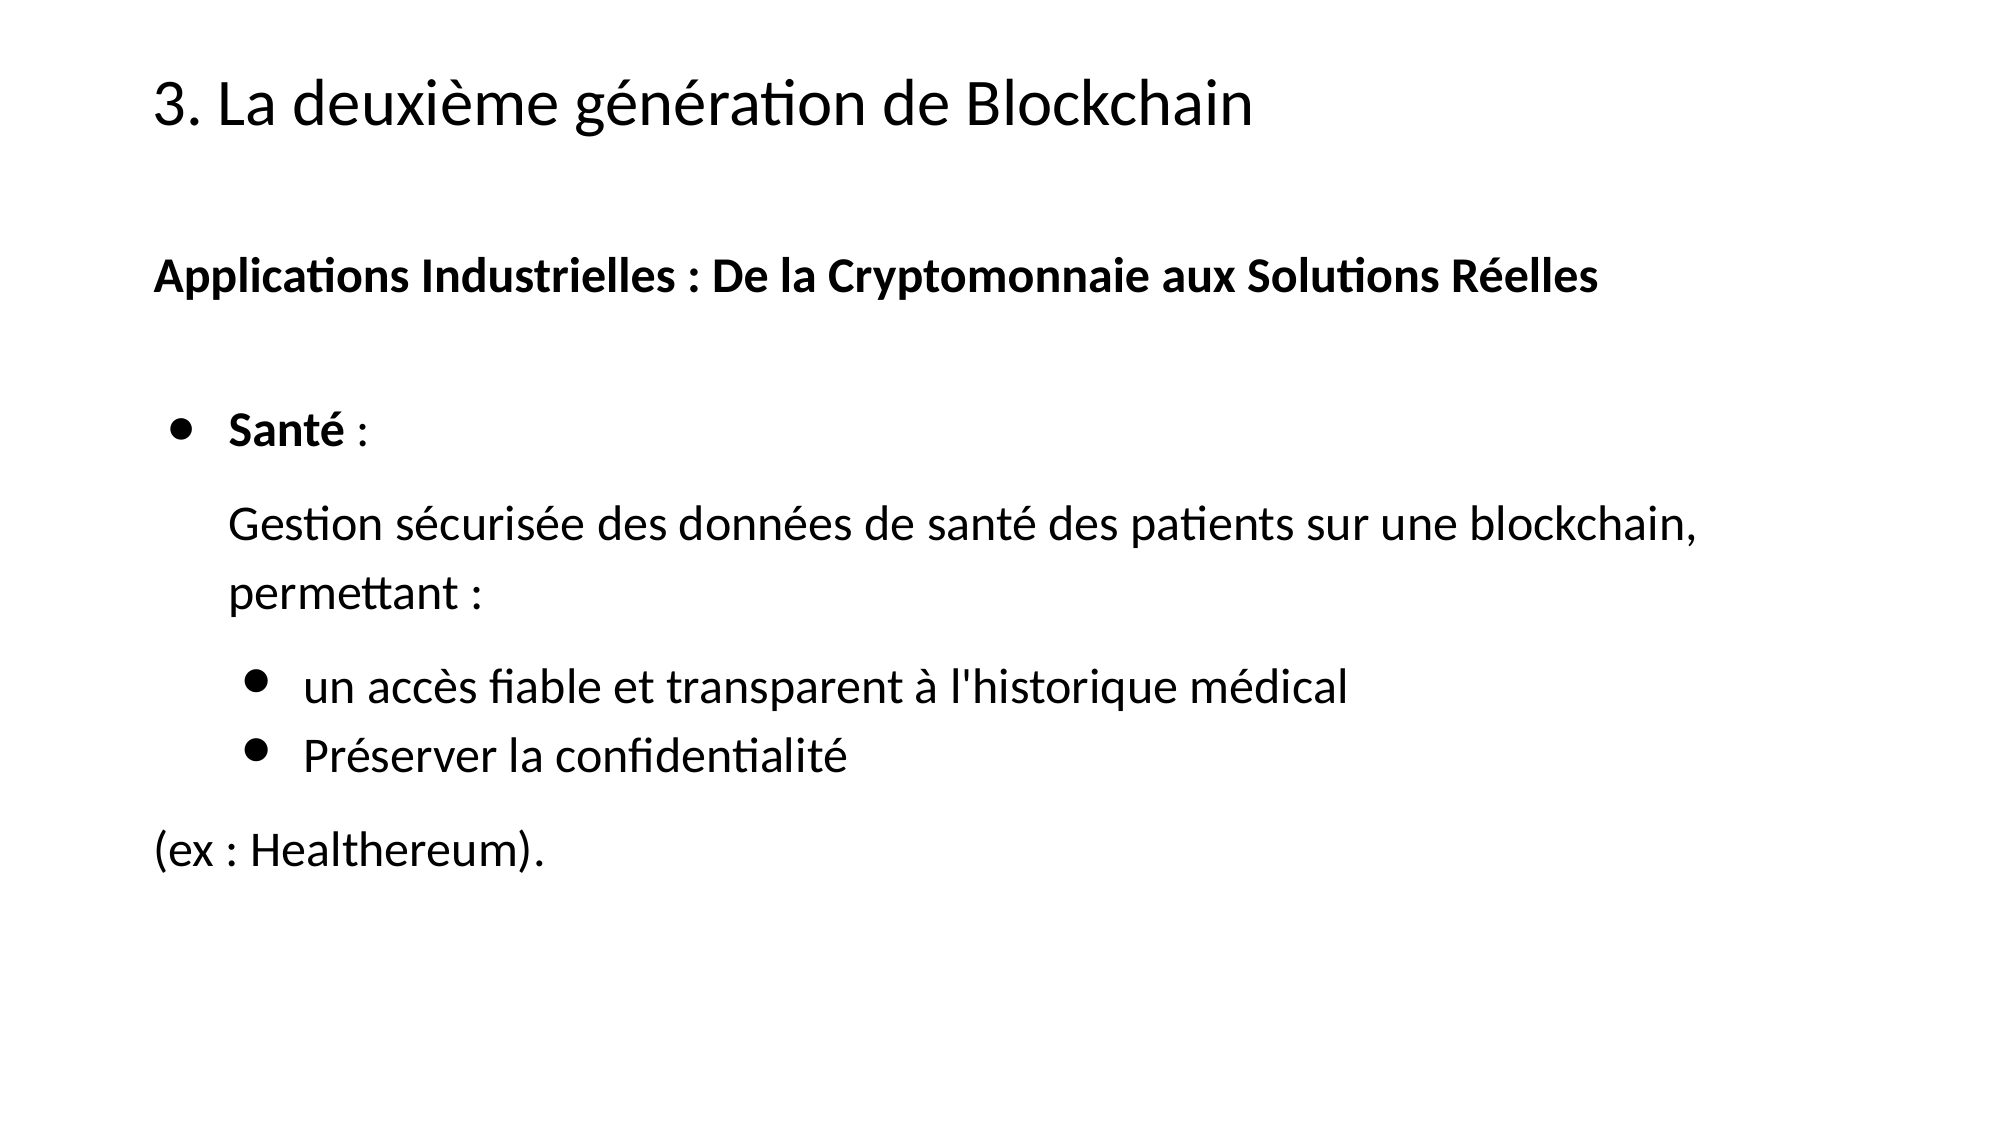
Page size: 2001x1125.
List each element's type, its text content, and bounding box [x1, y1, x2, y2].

text_box 3. La deuxième génération de Blockchain [137, 59, 1863, 155]
text_box Applications Industrielles : De la Cryptomonnaie aux Solutions Réelles Santé : Gestion sécurisée des données de santé des patients sur une blockchain, permettant : un accès fiable et transparent à l'historique médical Préserver la confidentialité (ex : Healthereum). [138, 234, 1866, 884]
